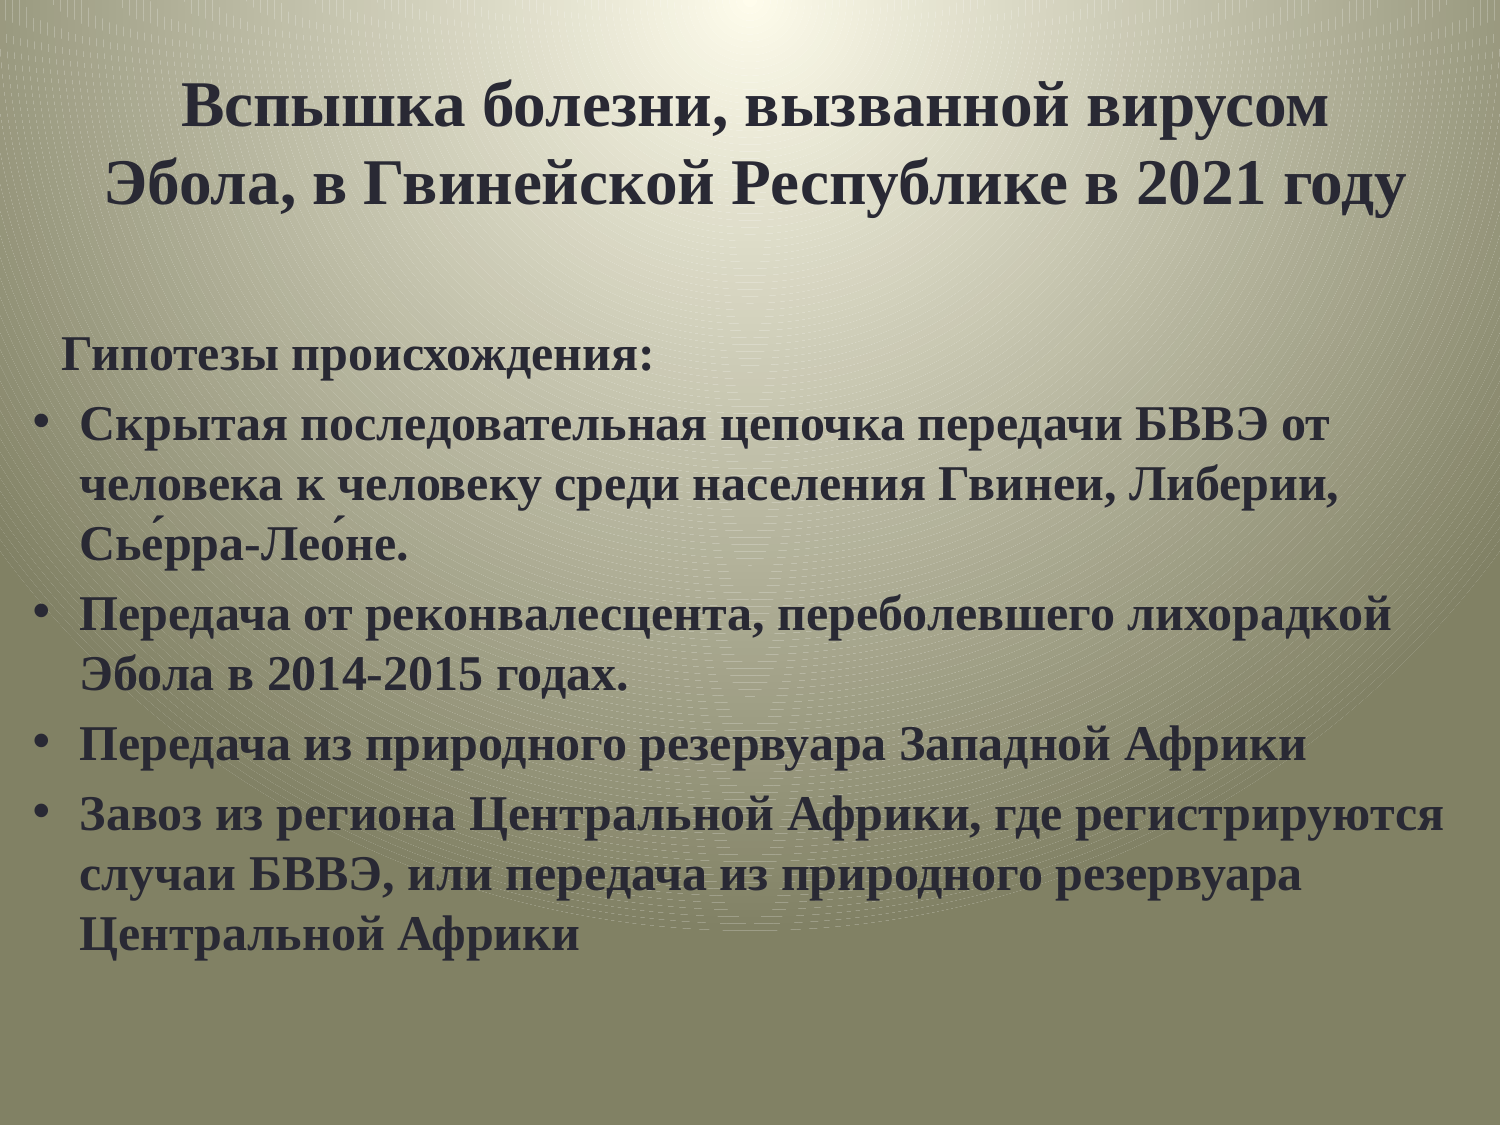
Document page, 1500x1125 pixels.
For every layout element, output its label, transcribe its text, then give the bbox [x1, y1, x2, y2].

title Вспышка болезни, вызванной вирусом Эбола, в Гвинейской Республике в 2021 году [64, 19, 1447, 261]
subtitle Гипотезы происхождения: Cкрытая последовательная цепочка передачи БВВЭ от человека к человеку среди населения Гвинеи, Либерии, Сье́рра-Лео́не. Передача от реконвалесцента, переболевшего лихорадкой Эбола в 2014-2015 годах. Передача из природного резервуара Западной Африки Завоз из региона Центральной Африки, где регистрируются случаи БВВЭ, или передача из природного резервуара Центральной Африки [17, 312, 1489, 1093]
